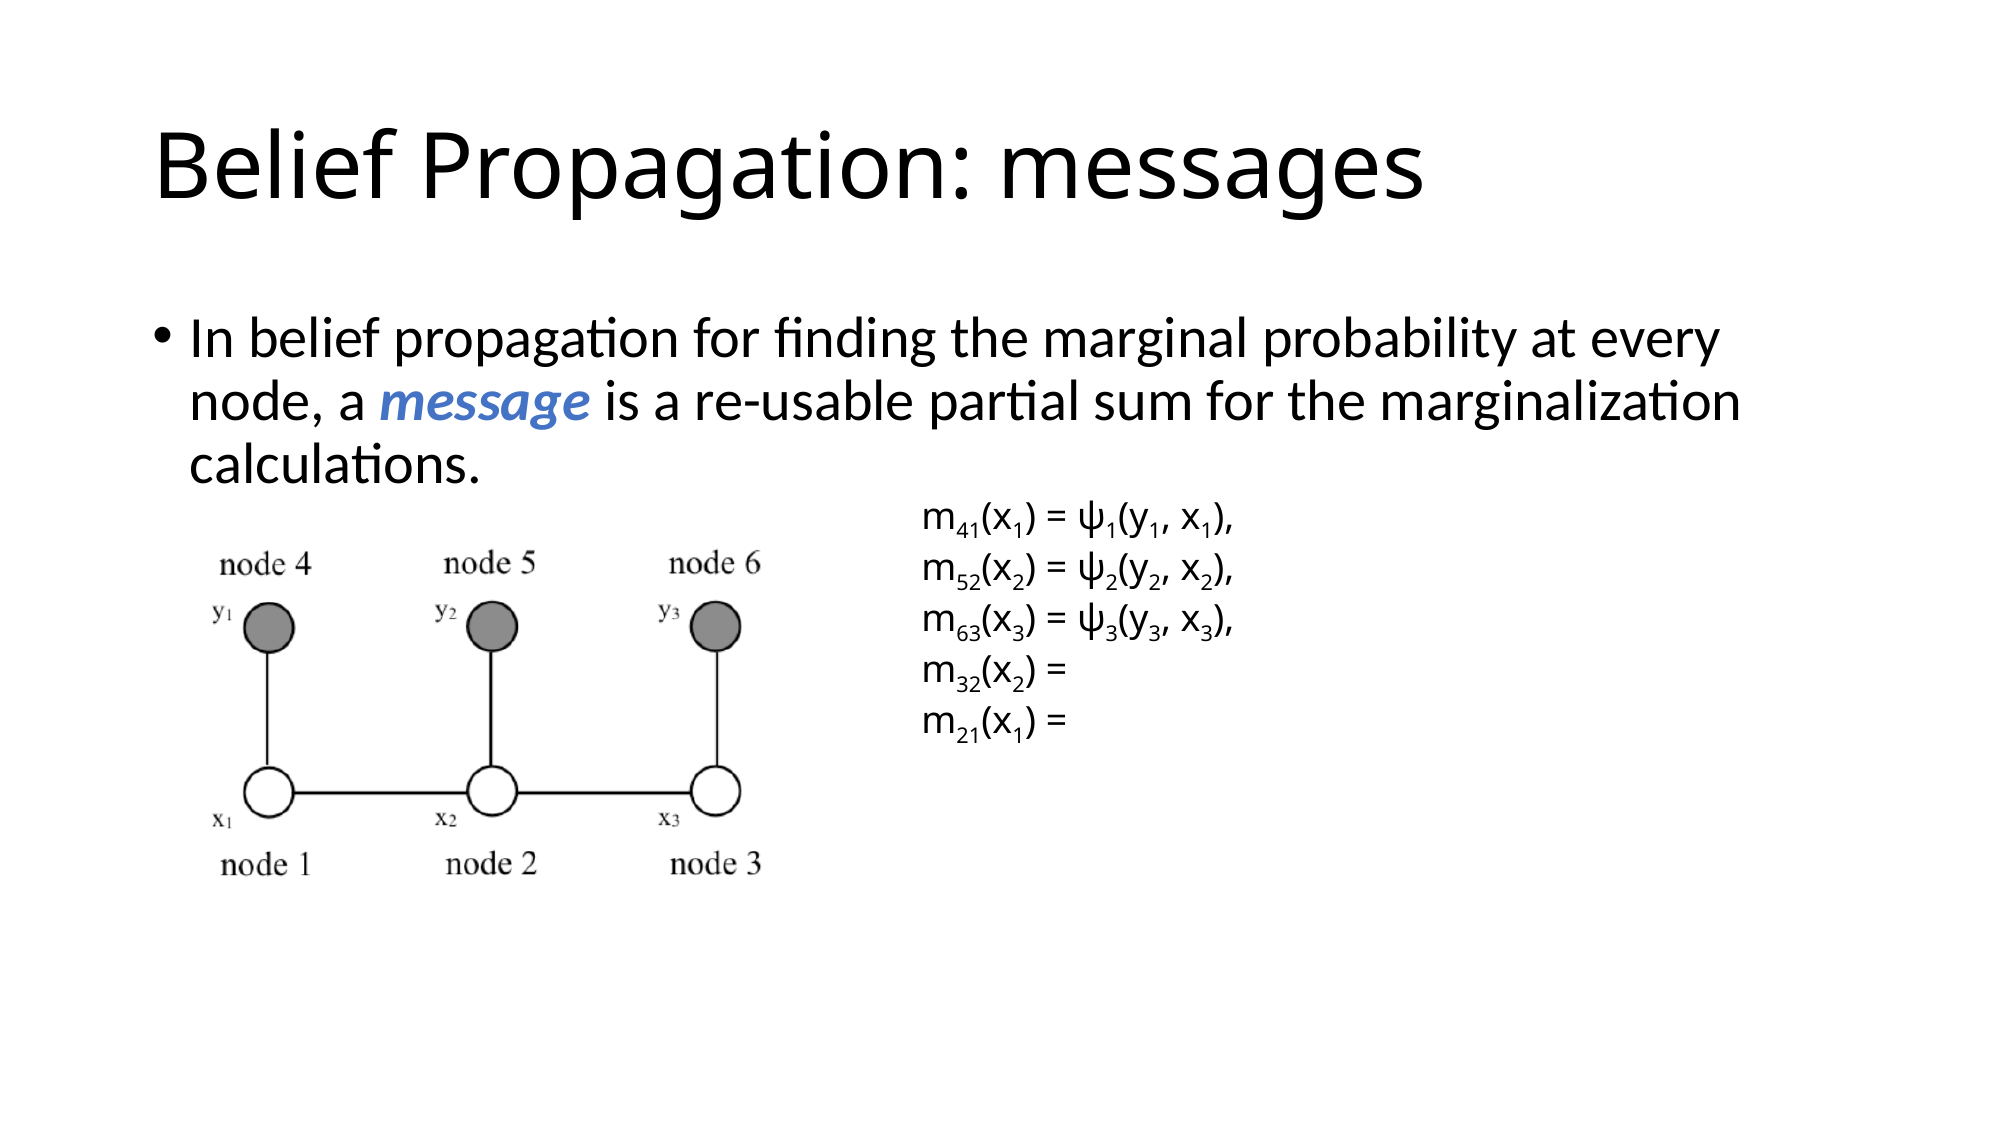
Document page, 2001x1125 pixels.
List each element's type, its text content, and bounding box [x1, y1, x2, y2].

title Belief Propagation: messages [137, 59, 1863, 278]
list In belief propagation for finding the marginal probability at every node, a message is a re-usable partial sum for the marginalization calculations. [137, 299, 1863, 1014]
picture [137, 502, 809, 890]
